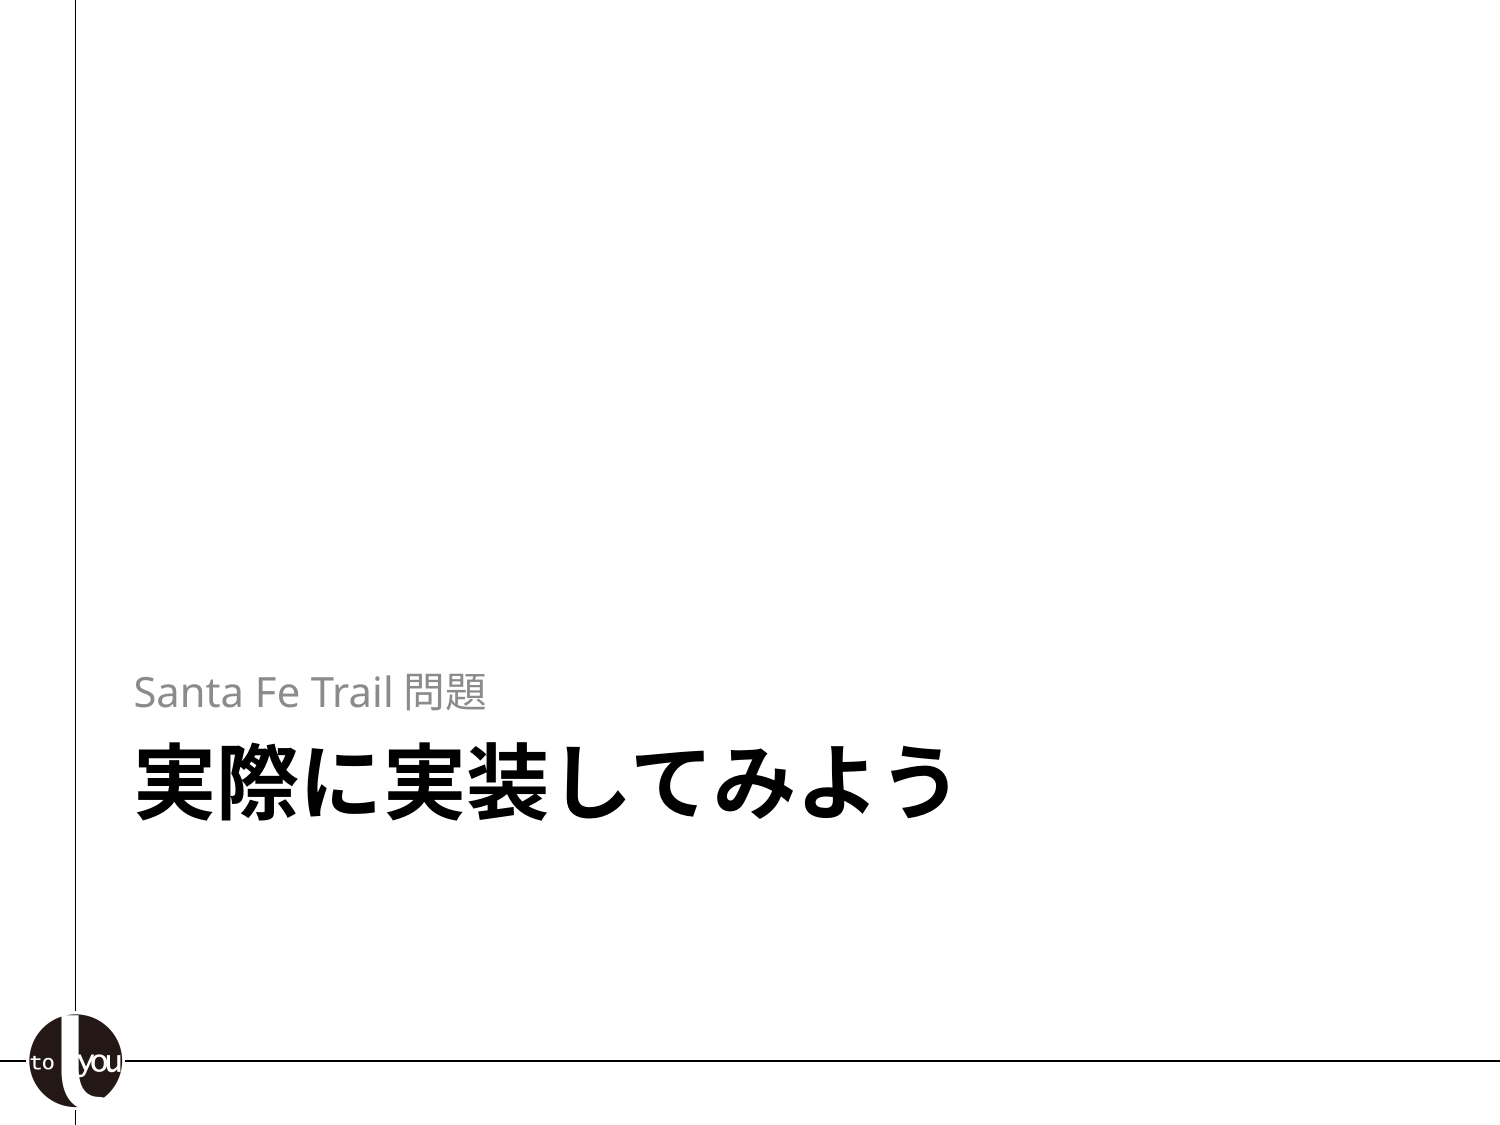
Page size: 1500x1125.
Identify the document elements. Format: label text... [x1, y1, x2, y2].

title 実際に実装してみよう [118, 723, 1394, 947]
list Santa Fe Trail問題 [118, 476, 1394, 723]
picture [26, 1011, 125, 1111]
